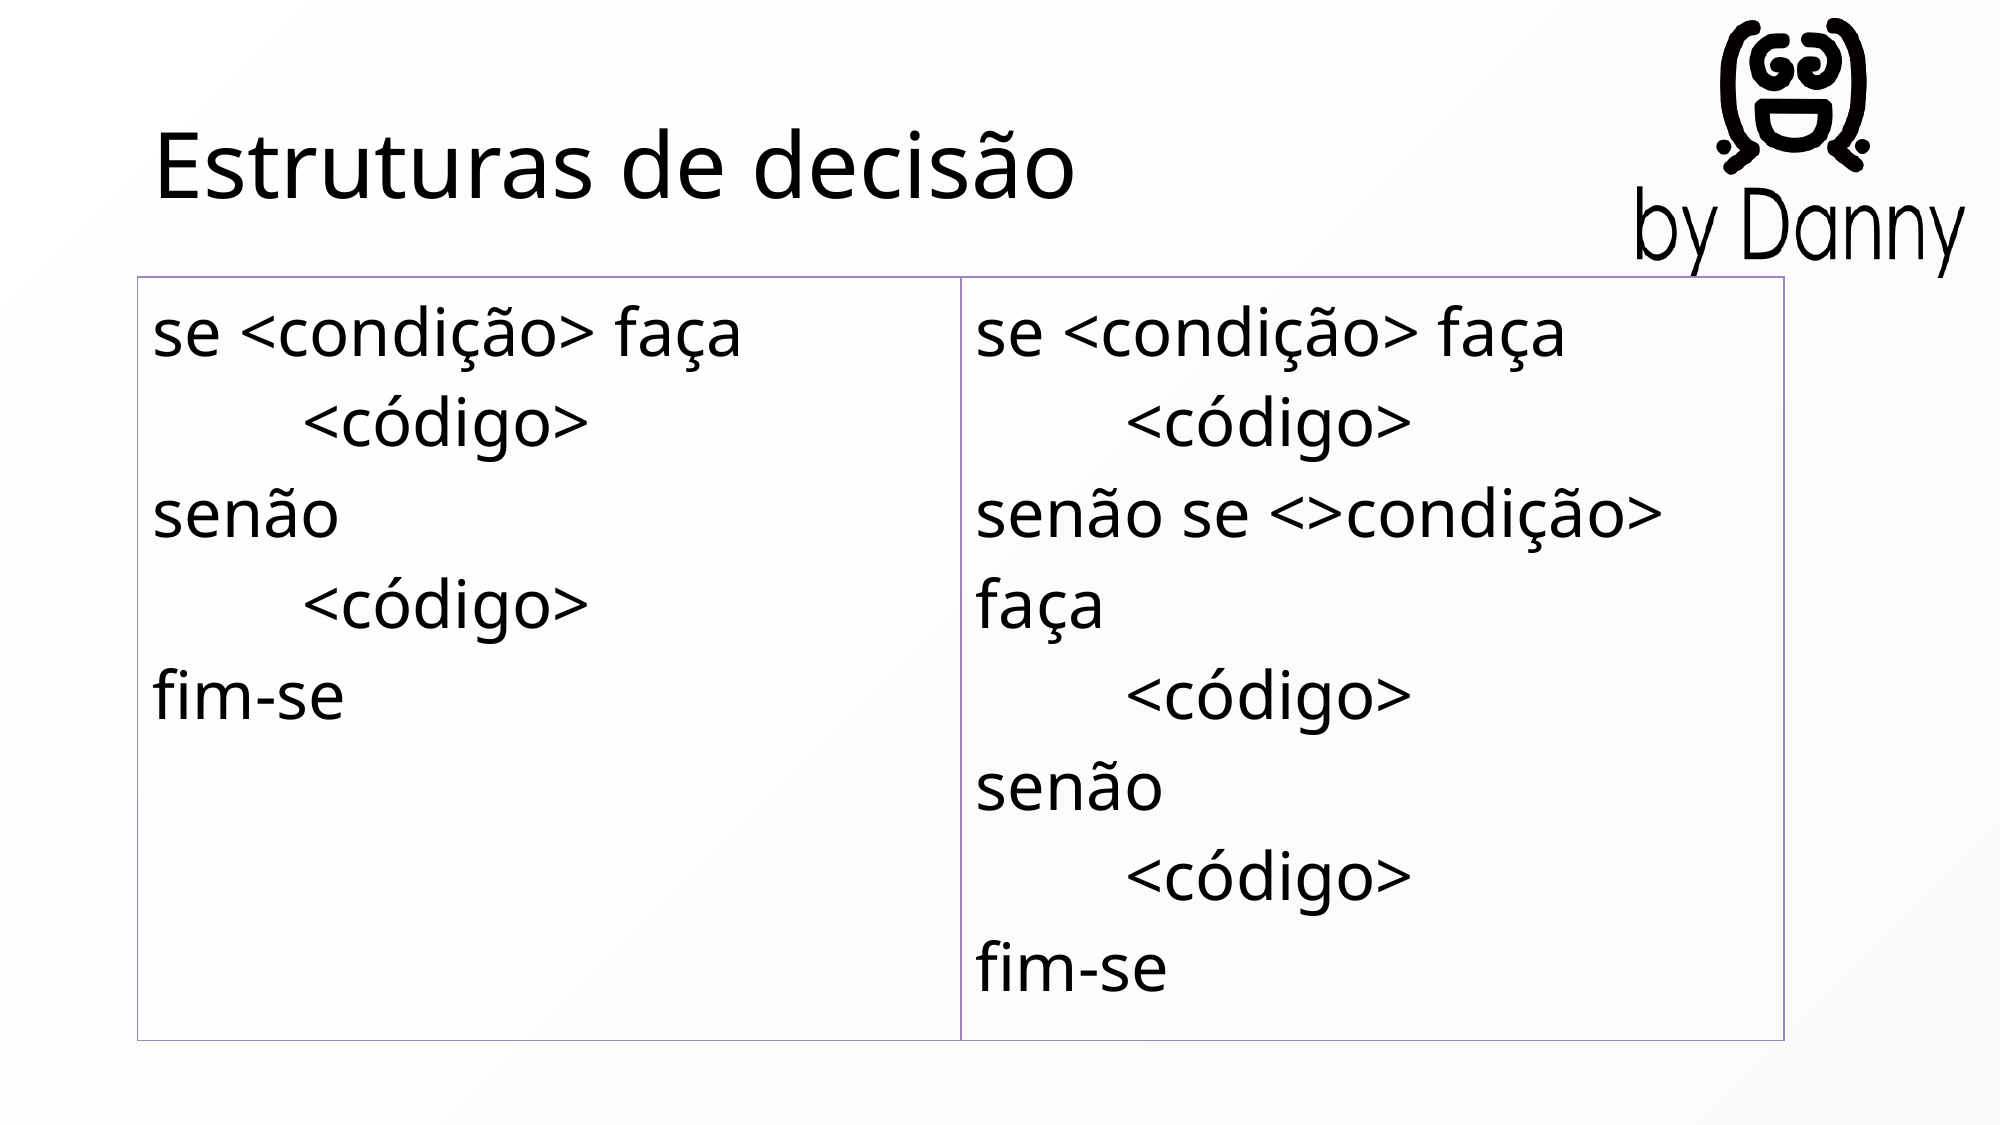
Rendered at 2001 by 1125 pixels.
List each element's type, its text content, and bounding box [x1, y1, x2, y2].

picture [1637, 18, 1965, 278]
table_header se <condição> faça <código> senão se <>condição> faça <código> senão <código> fim-se [962, 278, 1783, 1040]
title Estruturas de decisão [137, 59, 1863, 278]
table_header se <condição> faça <código> senão <código> fim-se [138, 278, 960, 1040]
